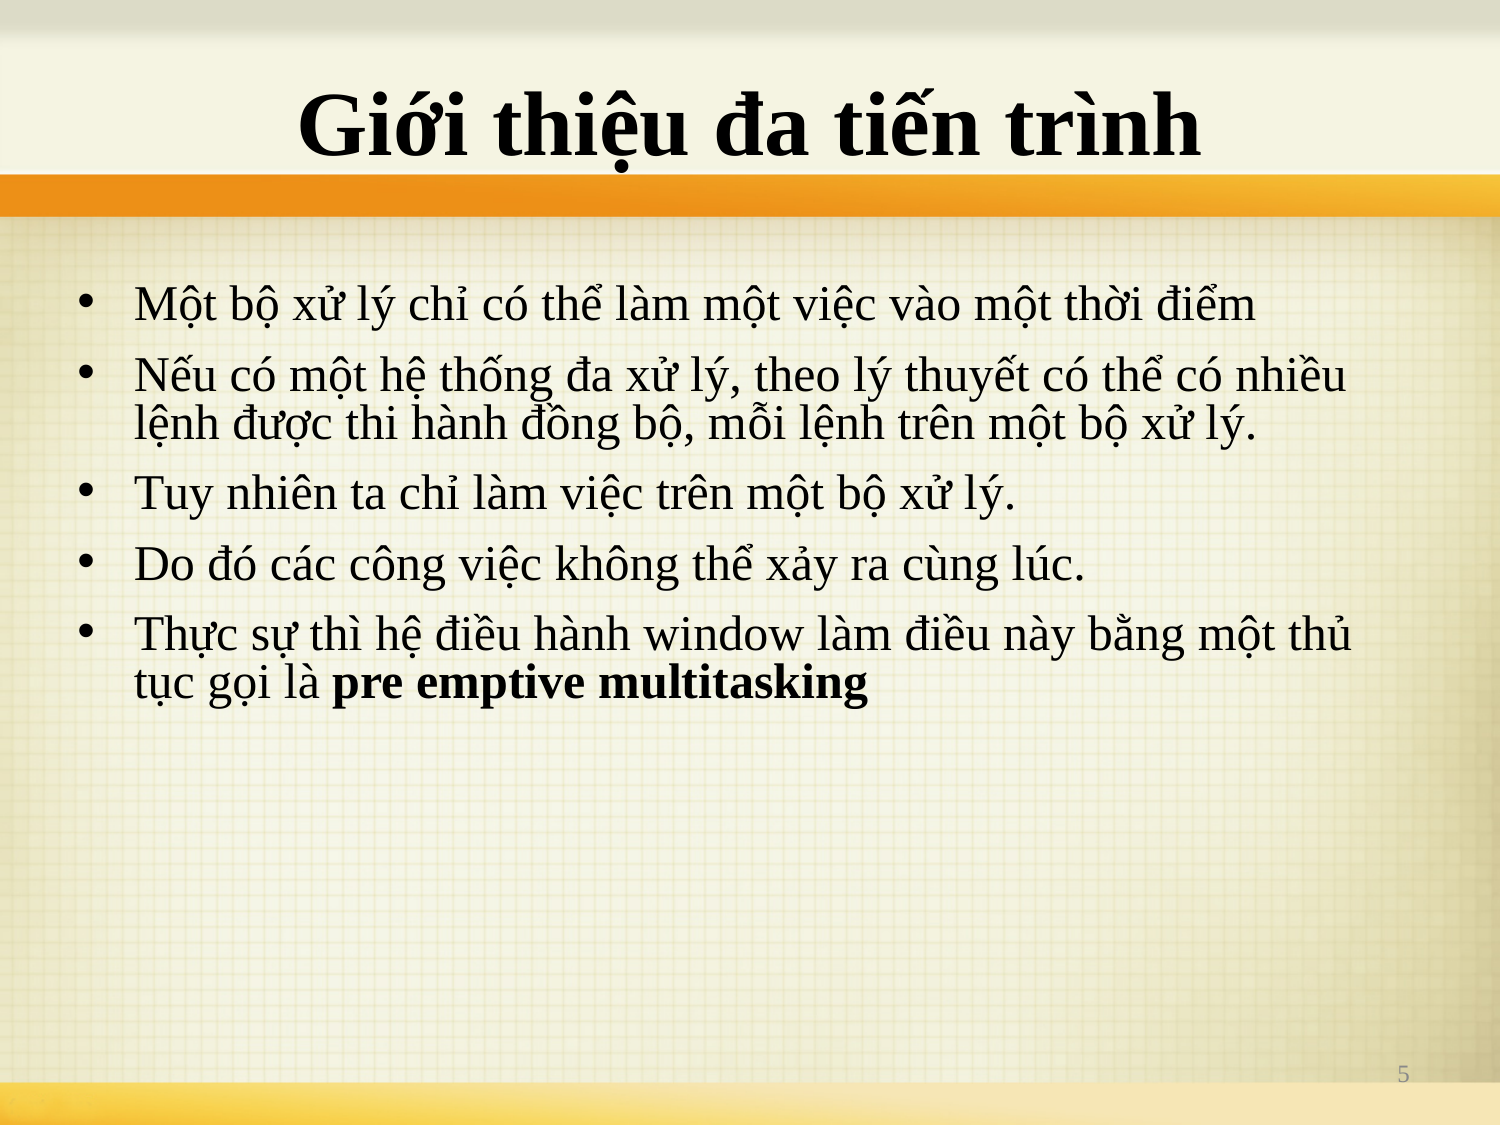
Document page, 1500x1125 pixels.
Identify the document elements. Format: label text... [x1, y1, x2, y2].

slide_number 5 [1074, 1042, 1425, 1103]
picture [0, 0, 1500, 1125]
list Một bộ xử lý chỉ có thể làm một việc vào một thời điểm Nếu có một hệ thống đa xử lý, theo lý thuyết có thể có nhiều lệnh được thi hành đồng bộ, mỗi lệnh trên một bộ xử lý. Tuy nhiên ta chỉ làm việc trên một bộ xử lý. Do đó các công việc không thể xảy ra cùng lúc. Thực sự thì hệ điều hành window làm điều này bằng một thủ tục gọi là pre emptive multitasking [62, 275, 1413, 1075]
title Giới thiệu đa tiến trình [75, 24, 1425, 213]
